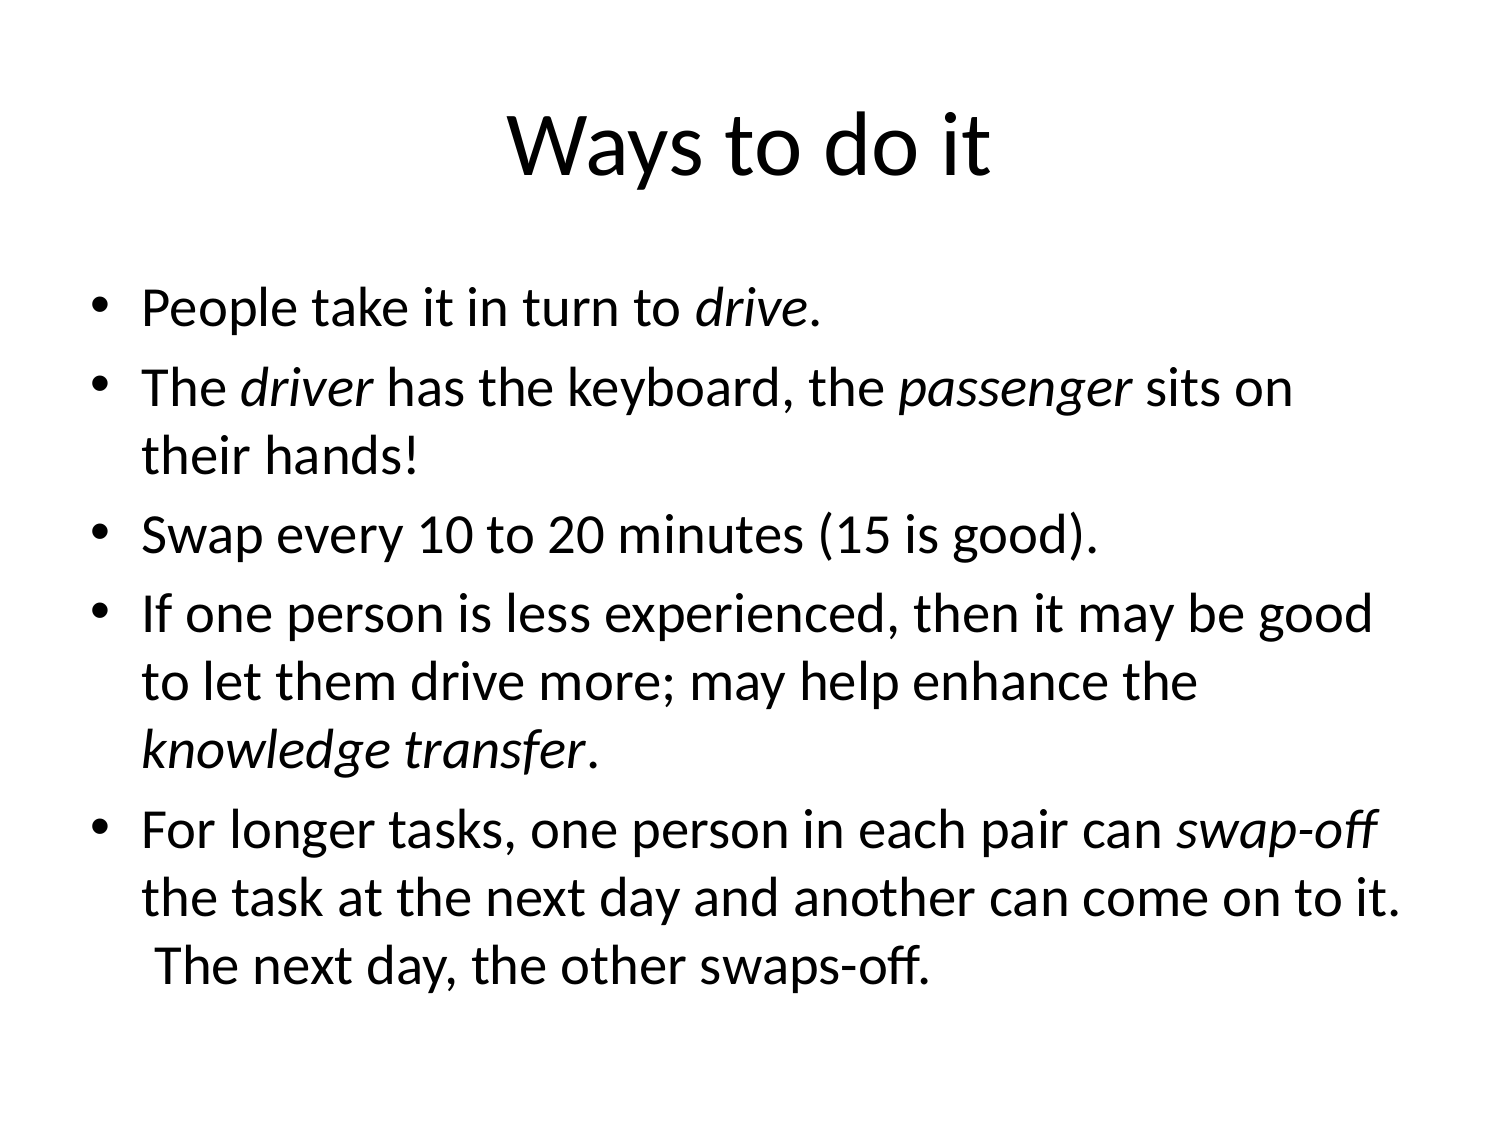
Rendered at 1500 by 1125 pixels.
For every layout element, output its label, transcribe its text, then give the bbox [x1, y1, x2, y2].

list People take it in turn to drive. The driver has the keyboard, the passenger sits on their hands! Swap every 10 to 20 minutes (15 is good). If one person is less experienced, then it may be good to let them drive more; may help enhance the knowledge transfer. For longer tasks, one person in each pair can swap-off the task at the next day and another can come on to it. The next day, the other swaps-off. [75, 262, 1425, 1005]
title Ways to do it [75, 45, 1425, 233]
